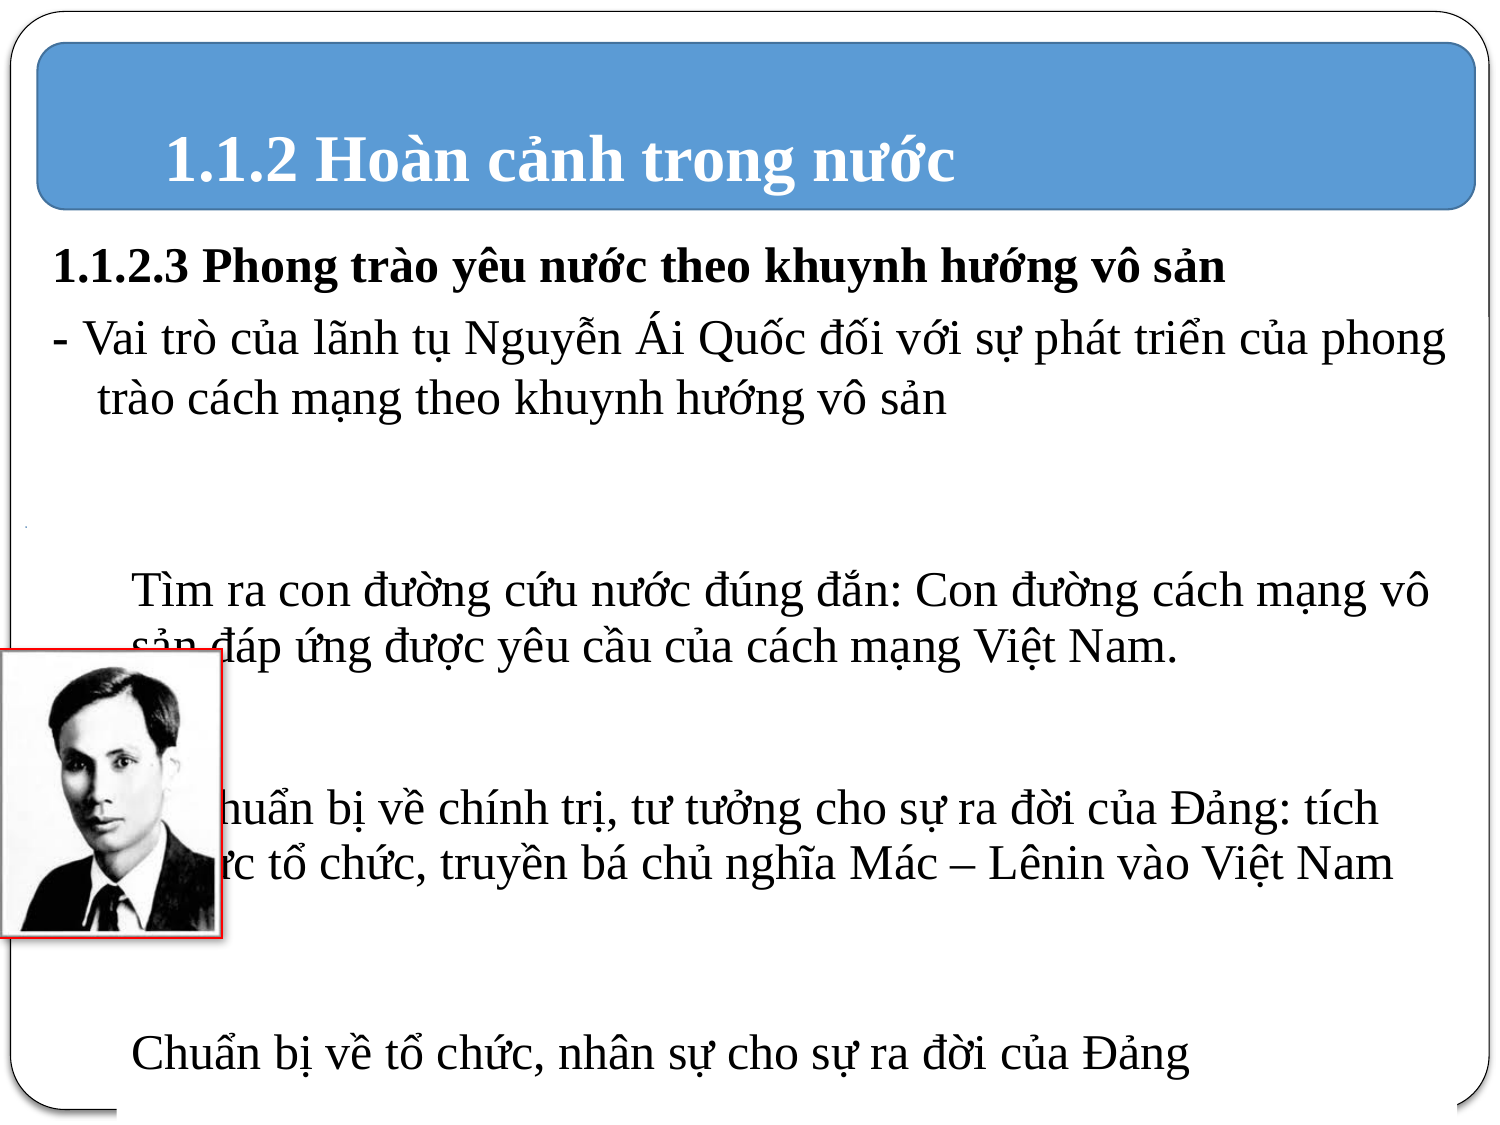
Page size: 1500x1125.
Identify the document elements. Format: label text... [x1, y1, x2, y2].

picture [0, 649, 222, 938]
title 1.1.2 Hoàn cảnh trong nước [150, 45, 1425, 210]
list 1.1.2.3 Phong trào yêu nước theo khuynh hướng vô sản - Vai trò của lãnh tụ Nguyễn Ái Quốc đối với sự phát triển của phong trào cách mạng theo khuynh hướng vô sản [37, 224, 1463, 600]
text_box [5, 408, 1458, 1125]
